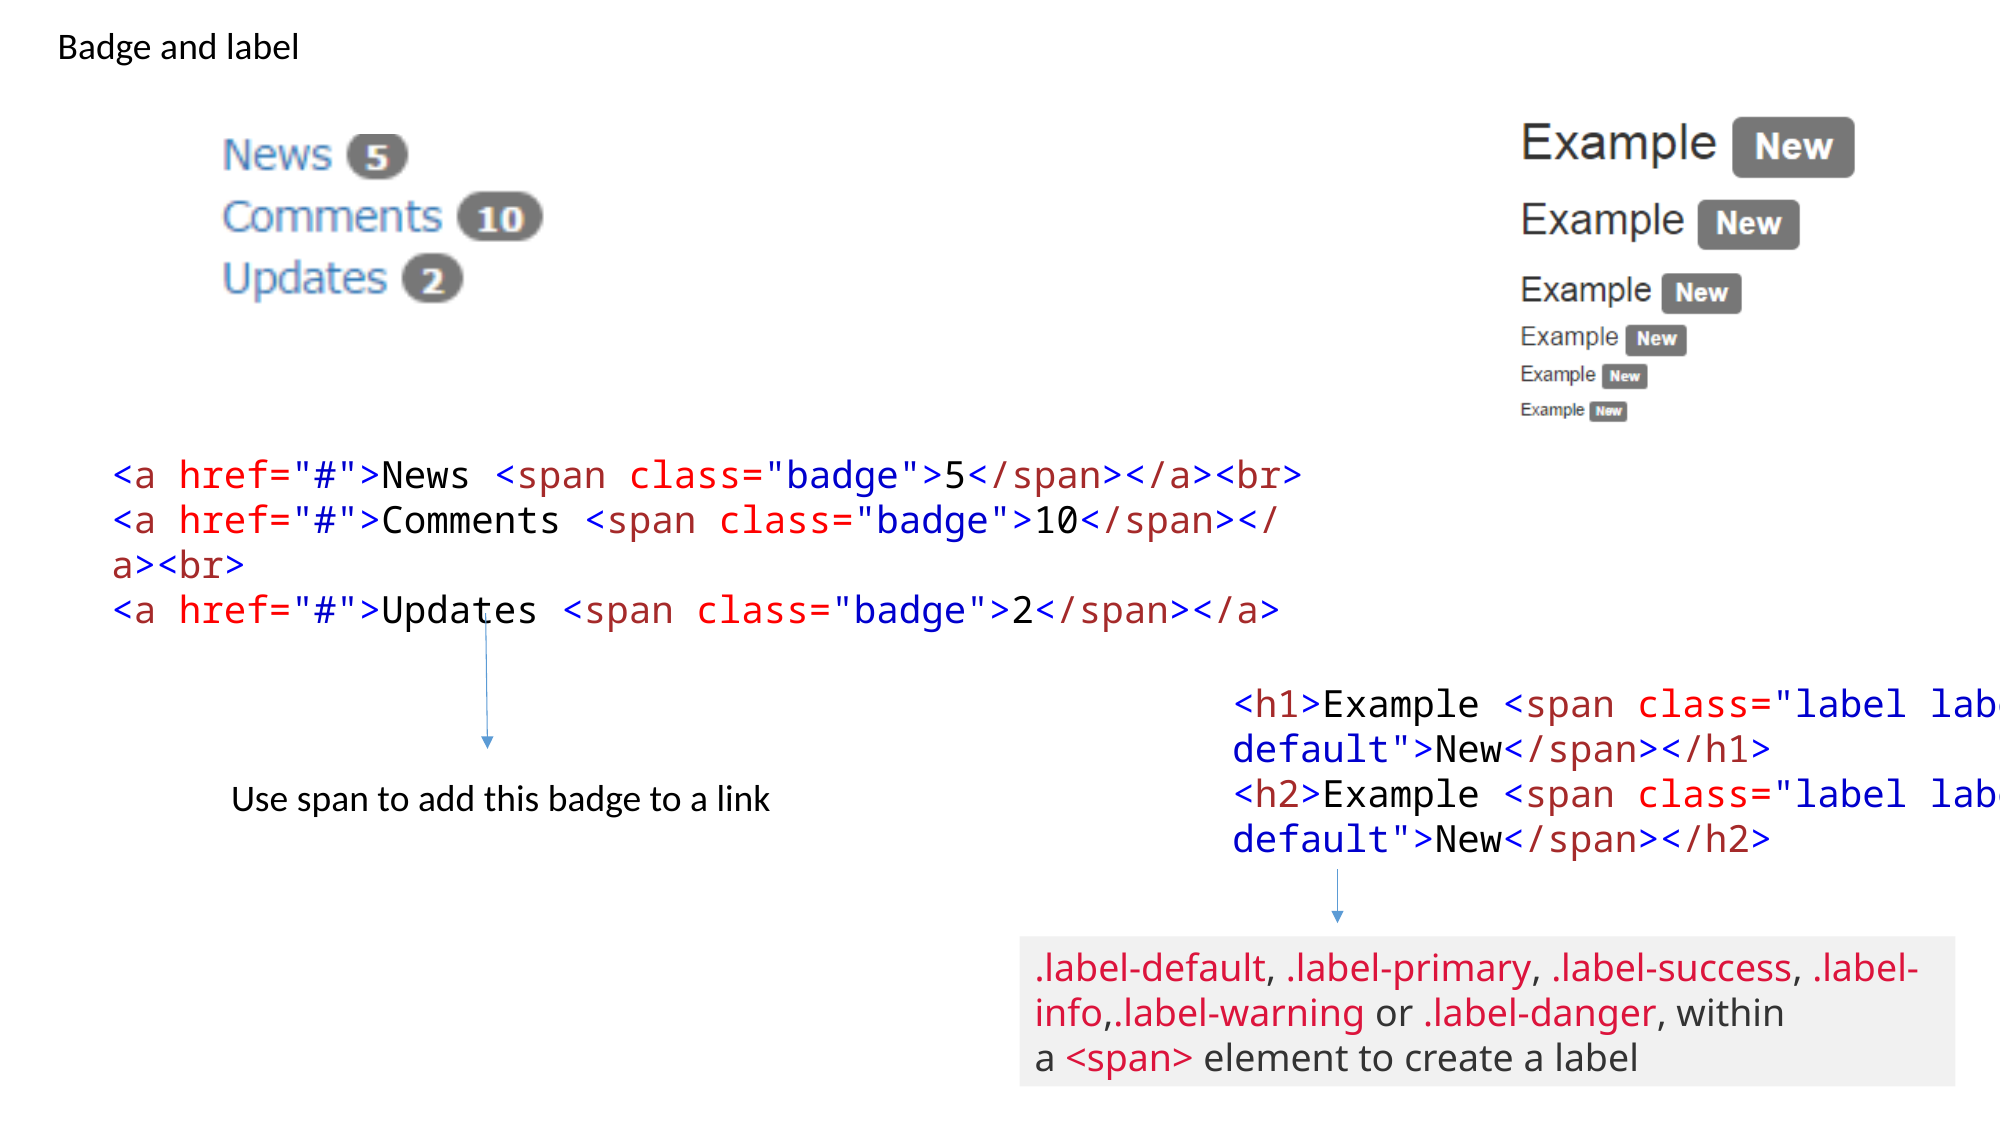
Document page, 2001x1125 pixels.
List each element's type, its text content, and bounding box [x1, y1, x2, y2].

picture [1505, 100, 1877, 445]
text_box Use span to add this badge to a link [216, 766, 1042, 827]
text_box Badge and label [42, 14, 799, 75]
picture [216, 134, 593, 313]
text_box <a href="#">News <span class="badge">5</span></a><br> <a href="#">Comments <span class="badge">10</span></a><br> <a href="#">Updates <span class="badge">2</span></a> [96, 443, 1424, 639]
text_box <h1>Example <span class="label label-default">New</span></h1> <h2>Example <span class="label label-default">New</span></h2> [1217, 672, 2000, 867]
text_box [1019, 869, 1956, 1088]
